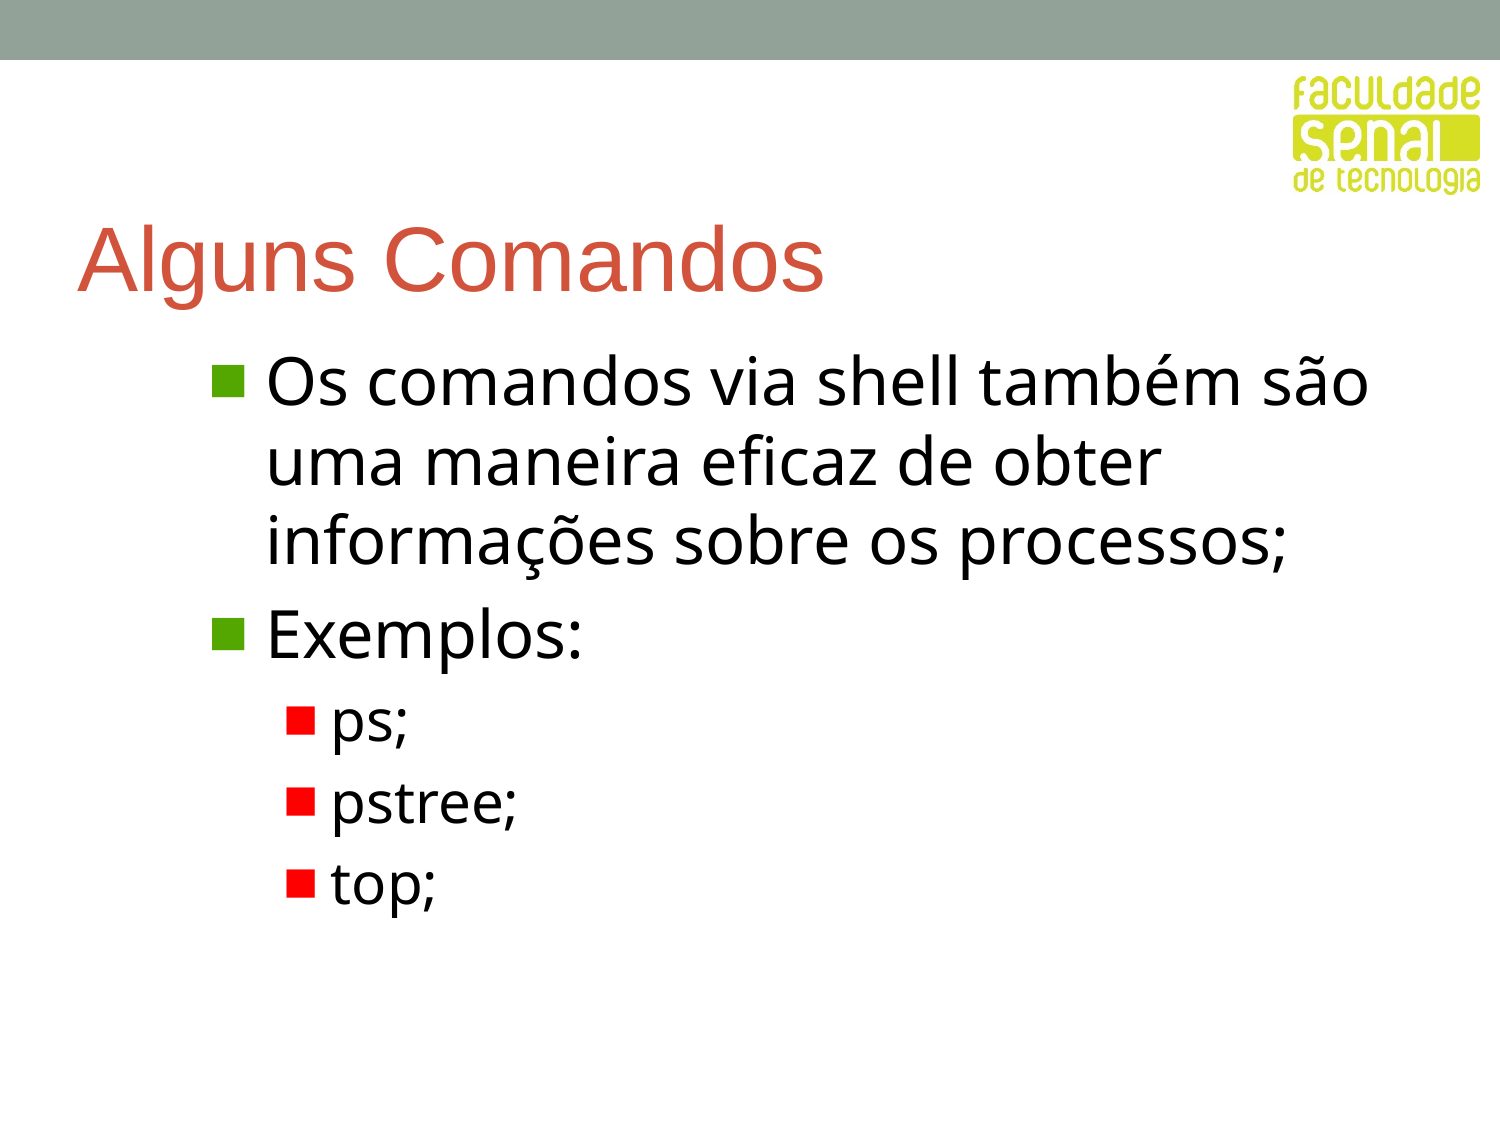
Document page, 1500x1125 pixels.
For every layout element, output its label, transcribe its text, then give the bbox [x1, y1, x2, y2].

picture [1293, 76, 1480, 195]
title Alguns Comandos [75, 87, 1425, 388]
text_box Os comandos via shell também são uma maneira eficaz de obter informações sobre os processos; Exemplos: ps; pstree; top; [202, 336, 1459, 917]
